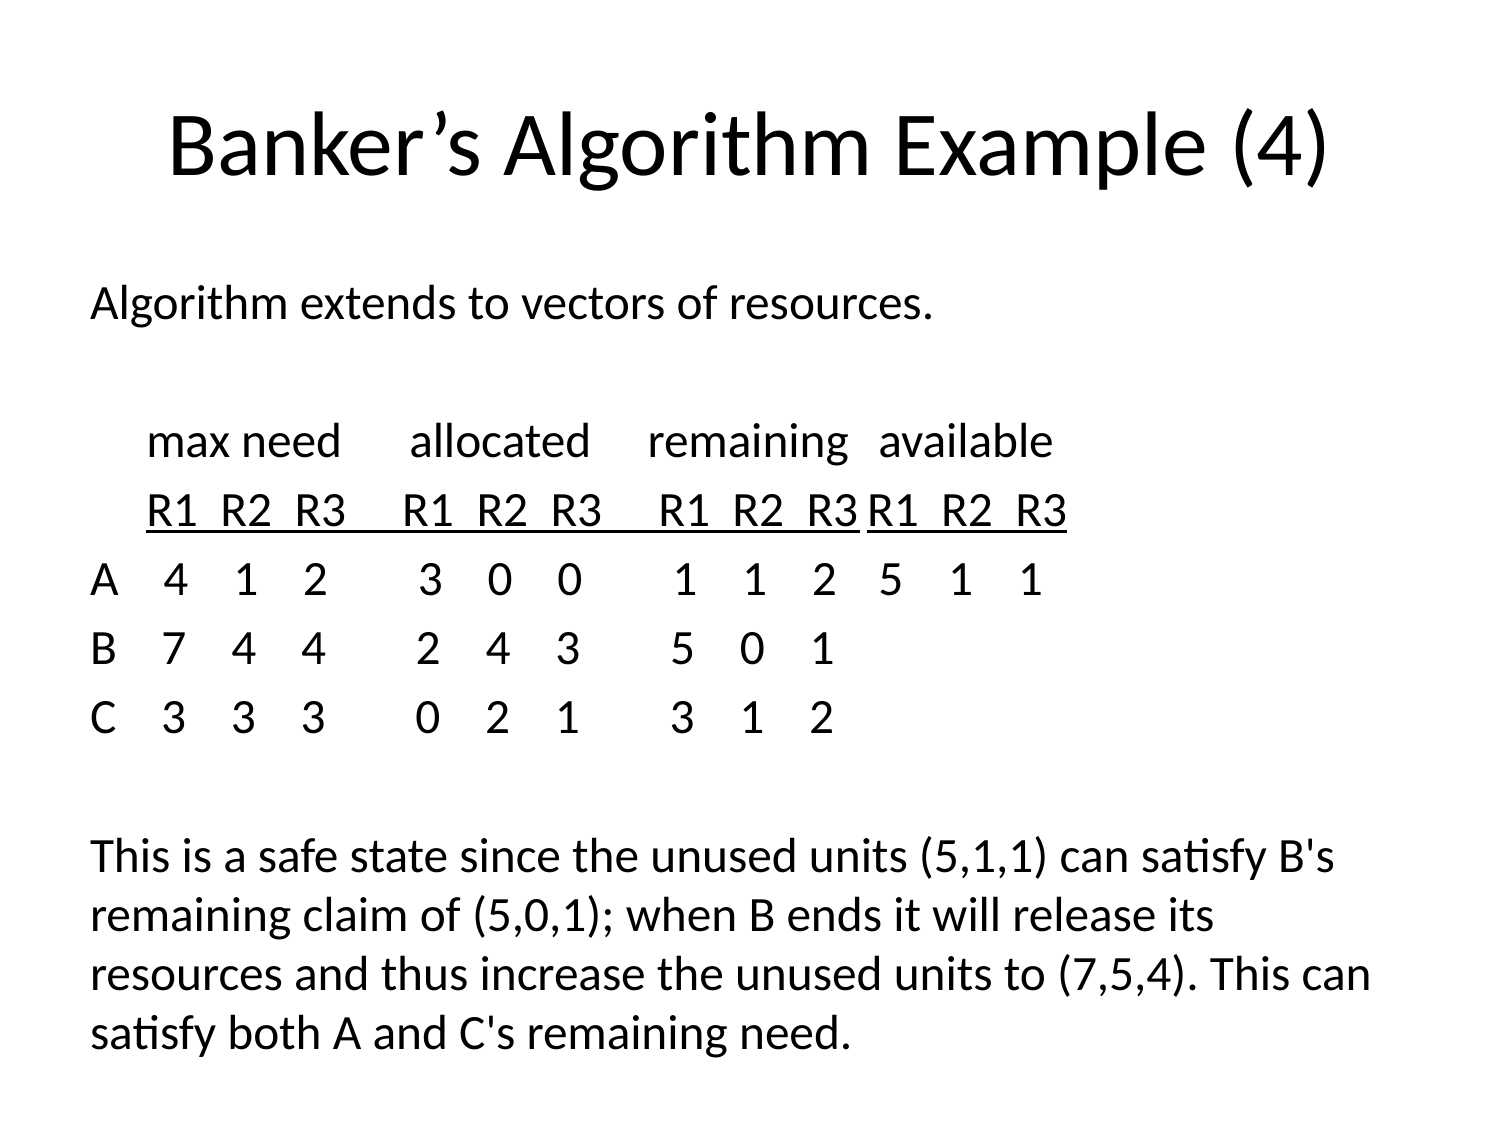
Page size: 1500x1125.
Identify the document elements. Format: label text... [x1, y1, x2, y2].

title Banker’s Algorithm Example (4) [75, 45, 1425, 233]
list Algorithm extends to vectors of resources. max need allocated remaining available R1 R2 R3 R1 R2 R3 R1 R2 R3 R1 R2 R3 A 4 1 2 3 0 0 1 1 2 5 1 1 B 7 4 4 2 4 3 5 0 1 C 3 3 3 0 2 1 3 1 2 This is a safe state since the unused units (5,1,1) can satisfy B's remaining claim of (5,0,1); when B ends it will release its resources and thus increase the unused units to (7,5,4). This can satisfy both A and C's remaining need. [75, 262, 1425, 1075]
